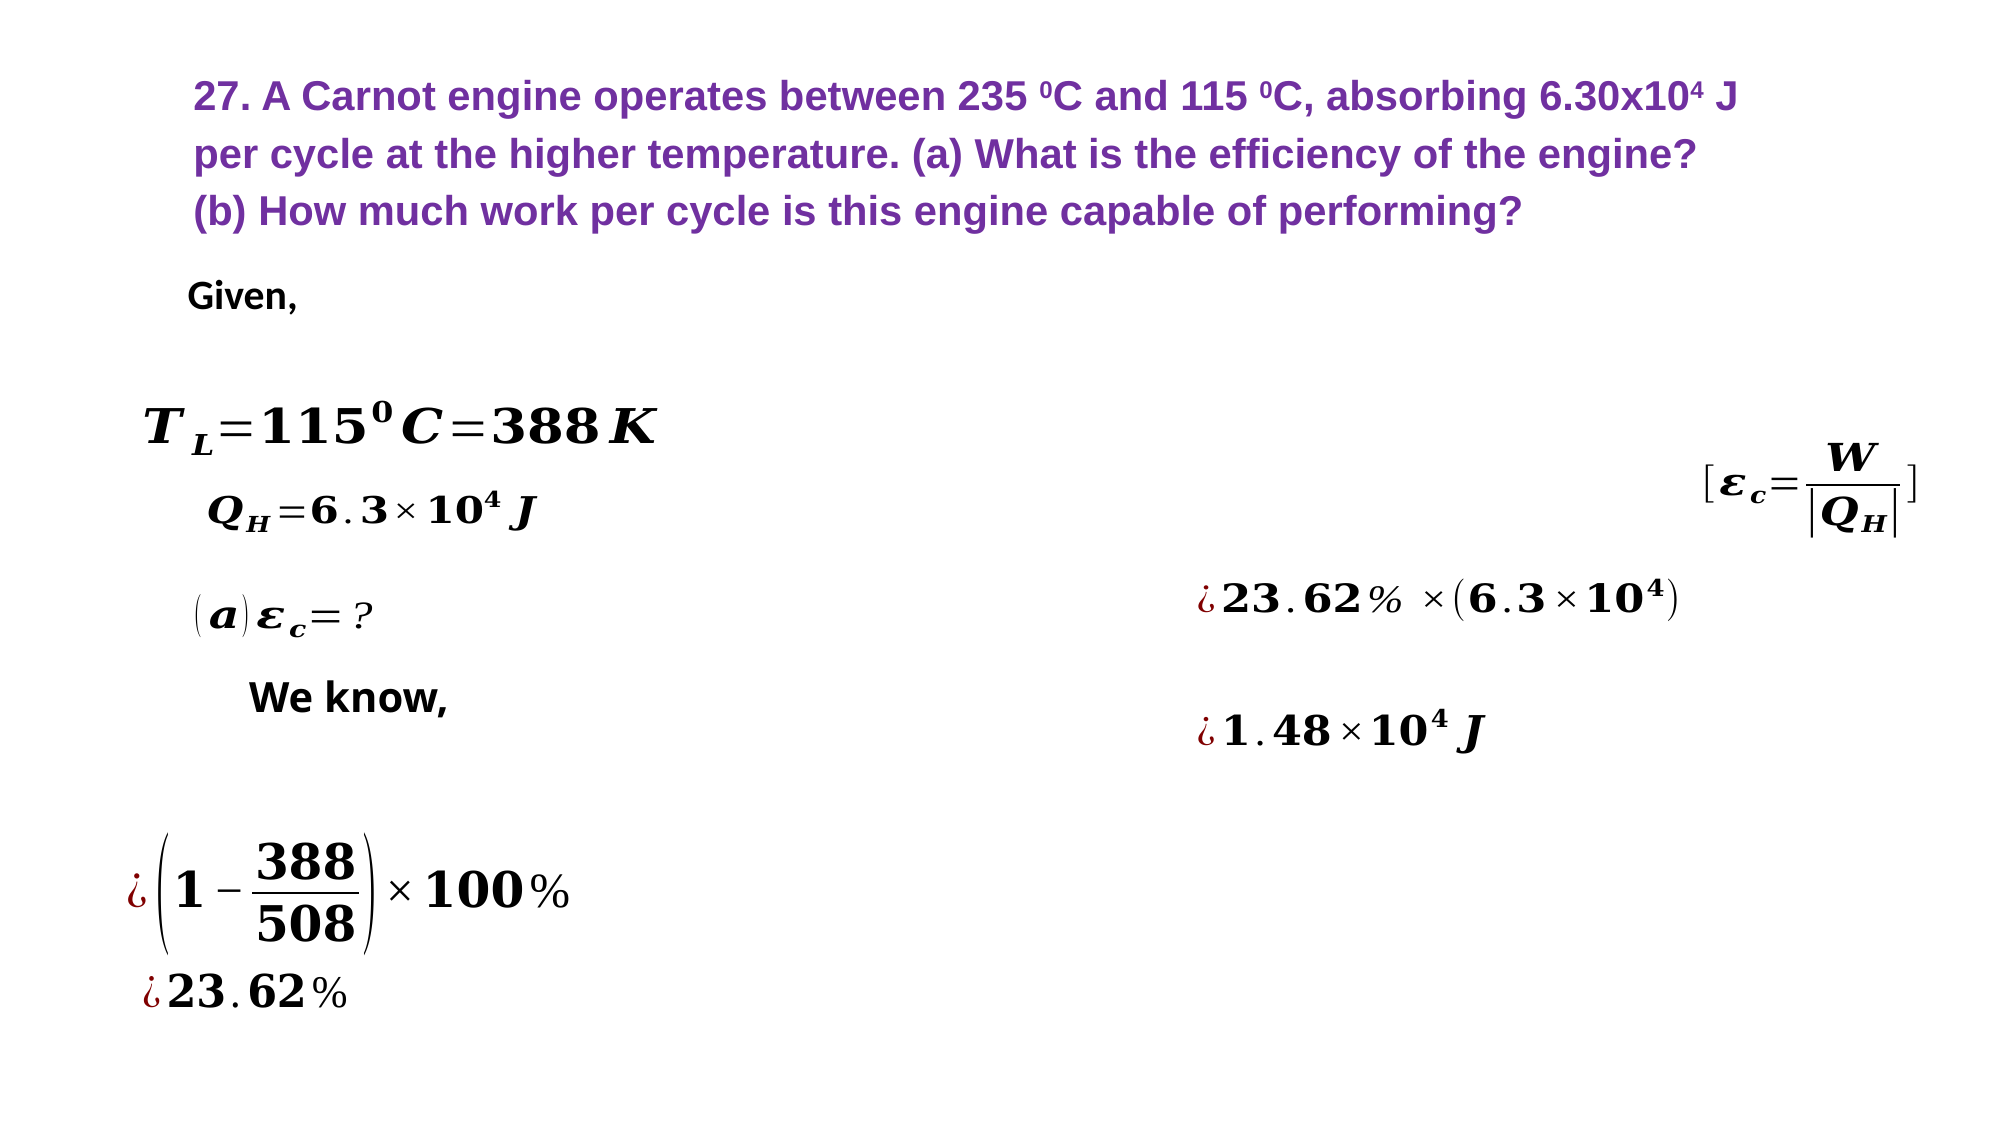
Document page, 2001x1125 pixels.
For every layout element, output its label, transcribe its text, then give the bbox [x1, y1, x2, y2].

text_box 27. A Carnot engine operates between 235 0C and 115 0C, absorbing 6.30x104 J per cycle at the higher temperature. (a) What is the efficiency of the engine? (b) How much work per cycle is this engine capable of performing? [134, 53, 1781, 242]
